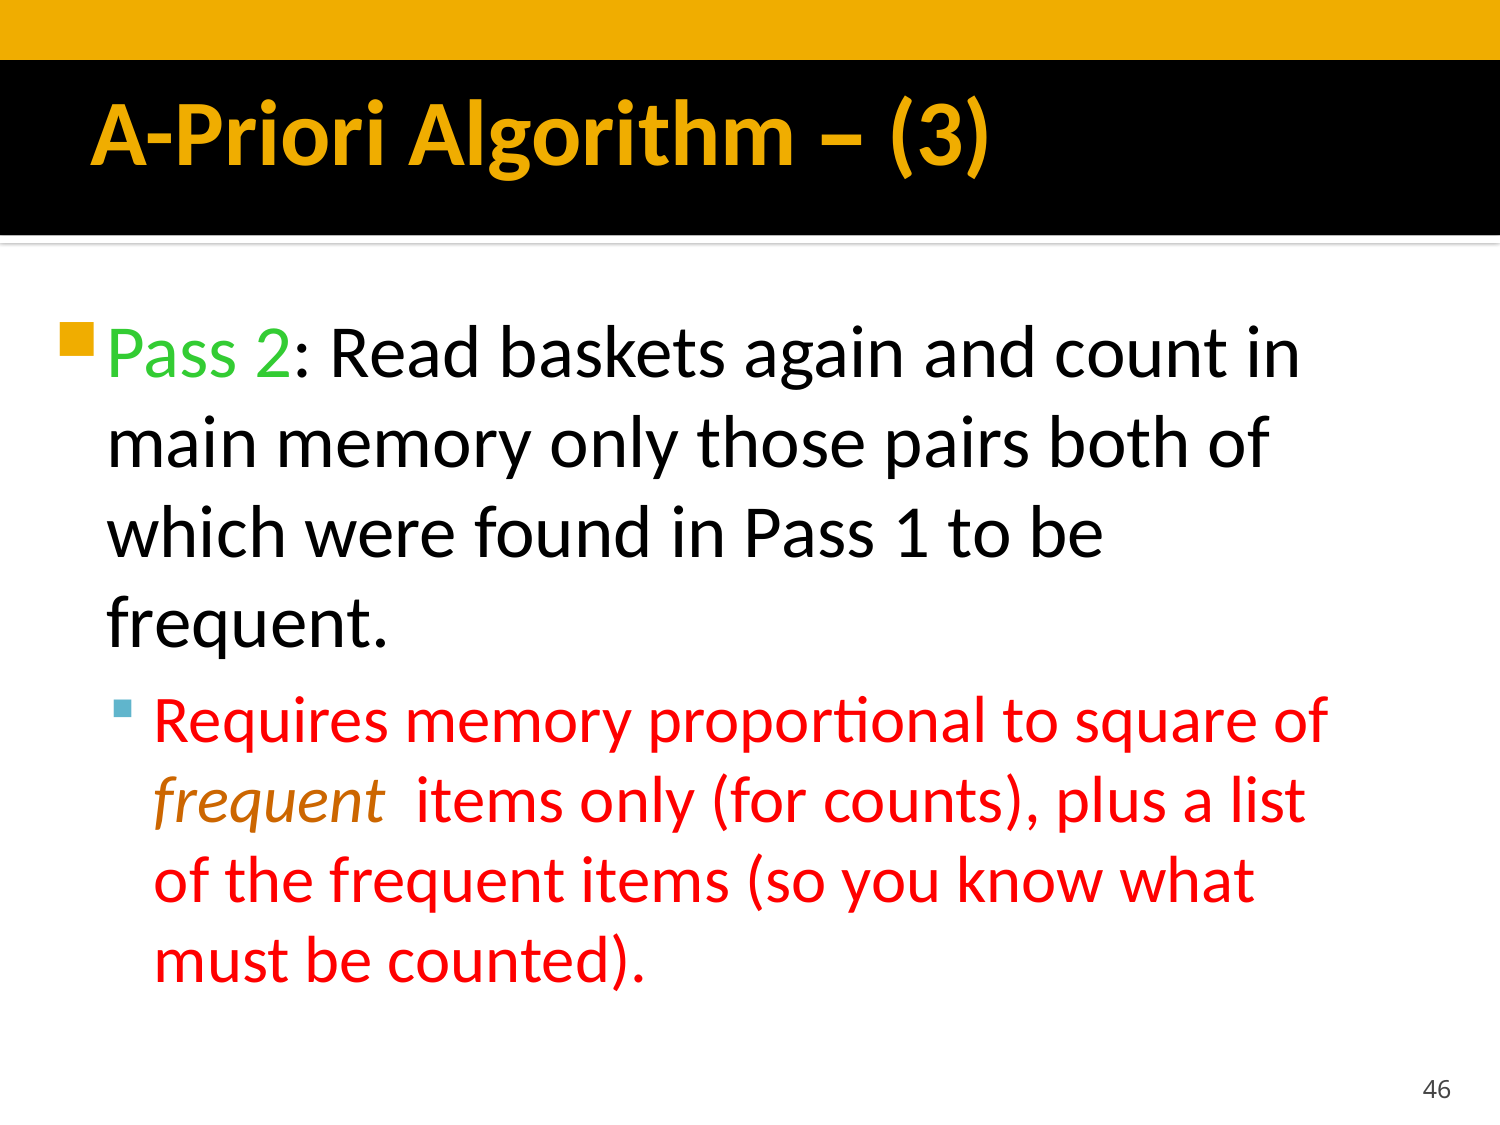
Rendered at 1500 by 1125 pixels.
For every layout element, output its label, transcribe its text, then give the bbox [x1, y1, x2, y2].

list Pass 2: Read baskets again and count in main memory only those pairs both of which were found in Pass 1 to be frequent. Requires memory proportional to square of frequent items only (for counts), plus a list of the frequent items (so you know what must be counted). [24, 287, 1388, 1088]
slide_number 46 [1345, 1062, 1467, 1108]
title A-Priori Algorithm – (3) [75, 25, 1425, 231]
